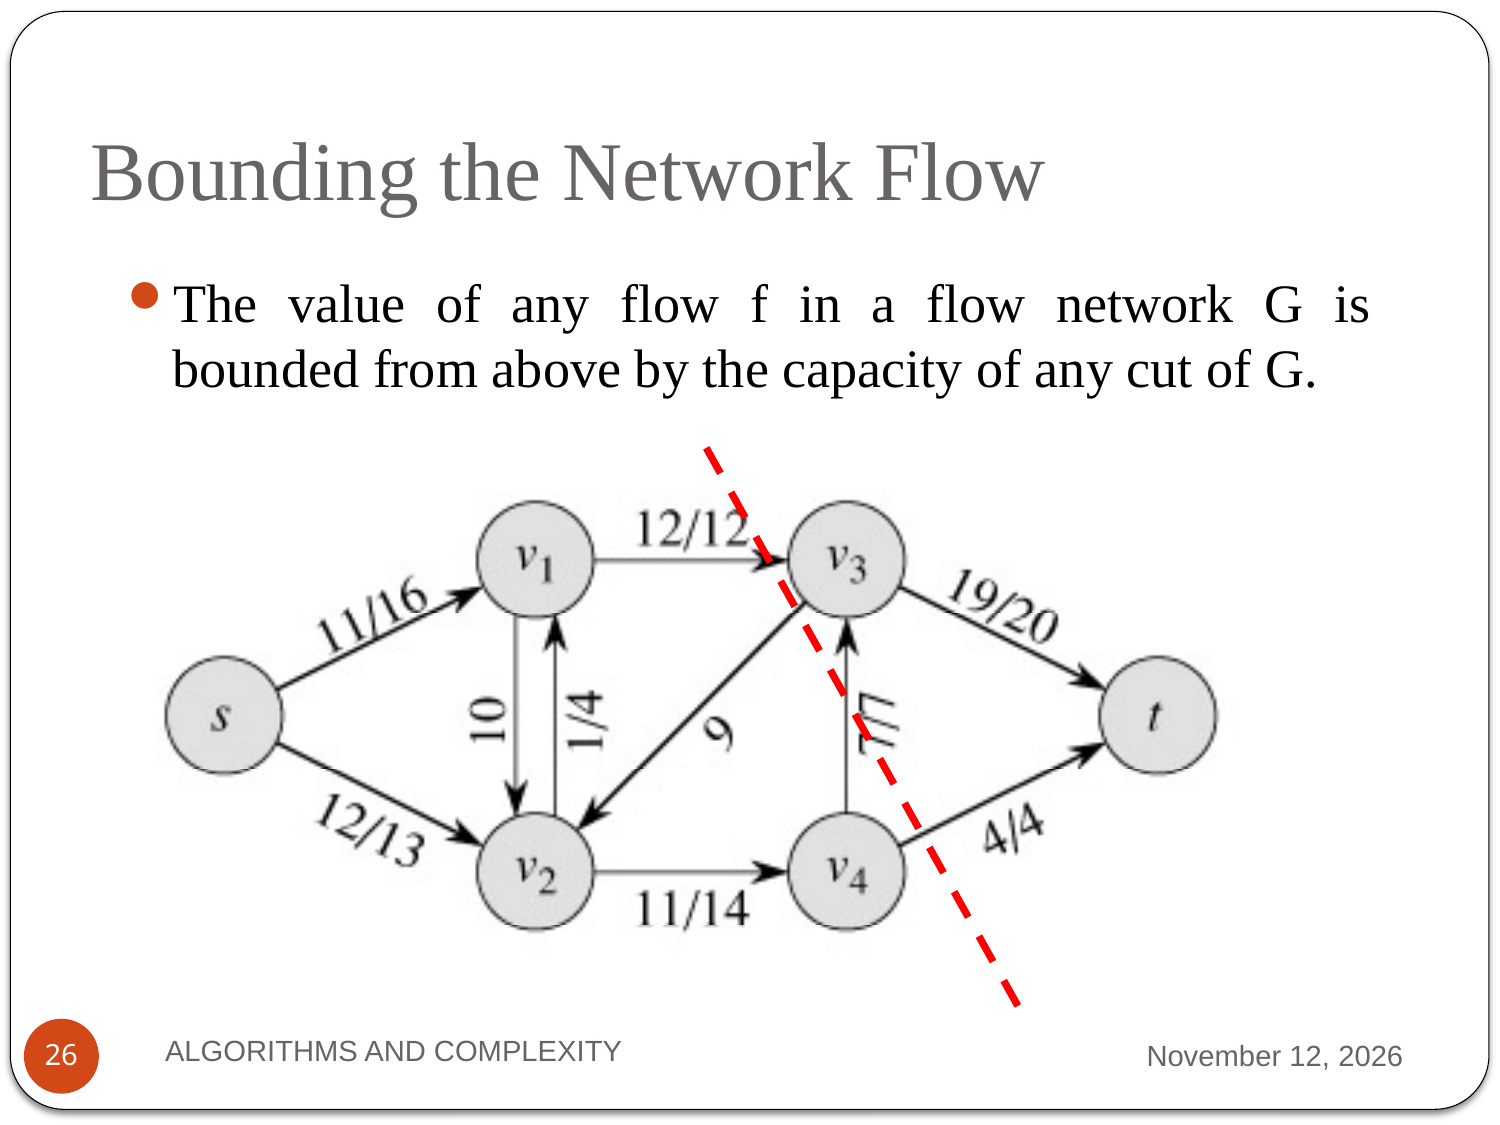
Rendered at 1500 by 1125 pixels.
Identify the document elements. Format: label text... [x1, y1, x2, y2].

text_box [156, 458, 1299, 966]
slide_number 26 [23, 1018, 99, 1094]
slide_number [1012, 1015, 1419, 1094]
text_box The value of any flow f in a flow network G is bounded from above by the capacity of any cut of G. [112, 261, 1388, 412]
title Bounding the Network Flow [74, 44, 1426, 233]
footer ALGORITHMS AND COMPLEXITY [150, 1012, 800, 1088]
text_box [0, 0, 1500, 75]
